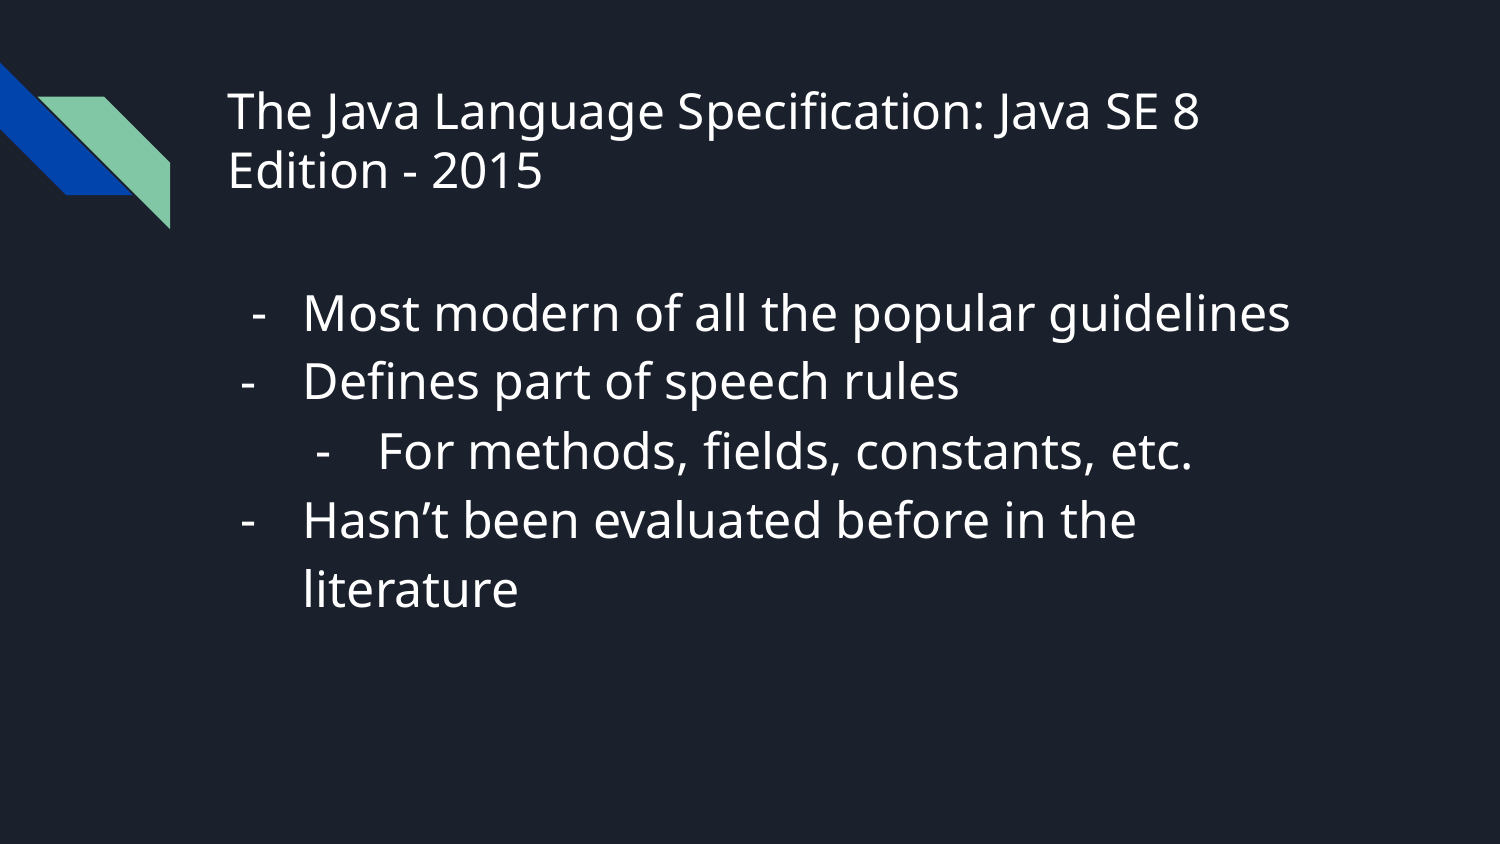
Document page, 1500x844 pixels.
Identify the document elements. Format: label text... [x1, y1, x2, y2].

list Most modern of all the popular guidelines Defines part of speech rules For methods, fields, constants, etc. Hasn’t been evaluated before in the literature [212, 257, 1368, 735]
title The Java Language Specification: Java SE 8 Edition - 2015 [212, 64, 1368, 215]
